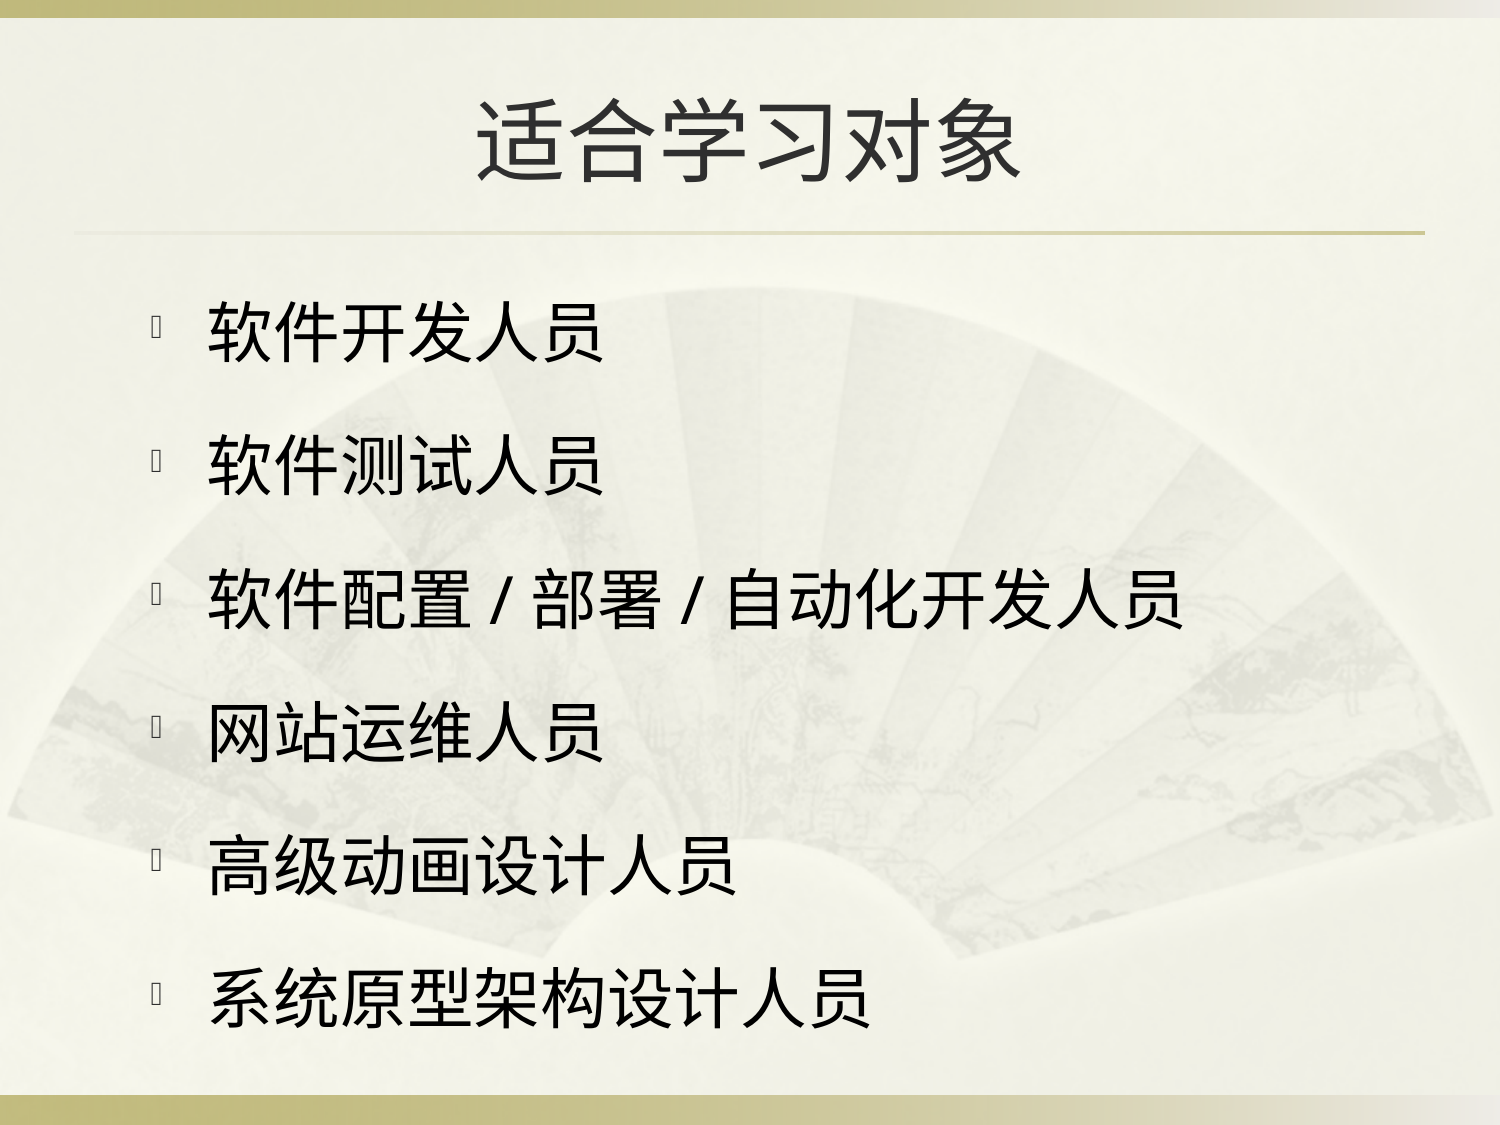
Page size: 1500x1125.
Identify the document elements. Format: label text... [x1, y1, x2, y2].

title 适合学习对象 [75, 45, 1425, 233]
list 软件开发人员 软件测试人员 软件配置/部署/自动化开发人员 网站运维人员 高级动画设计人员 系统原型架构设计人员 [135, 243, 1376, 1059]
